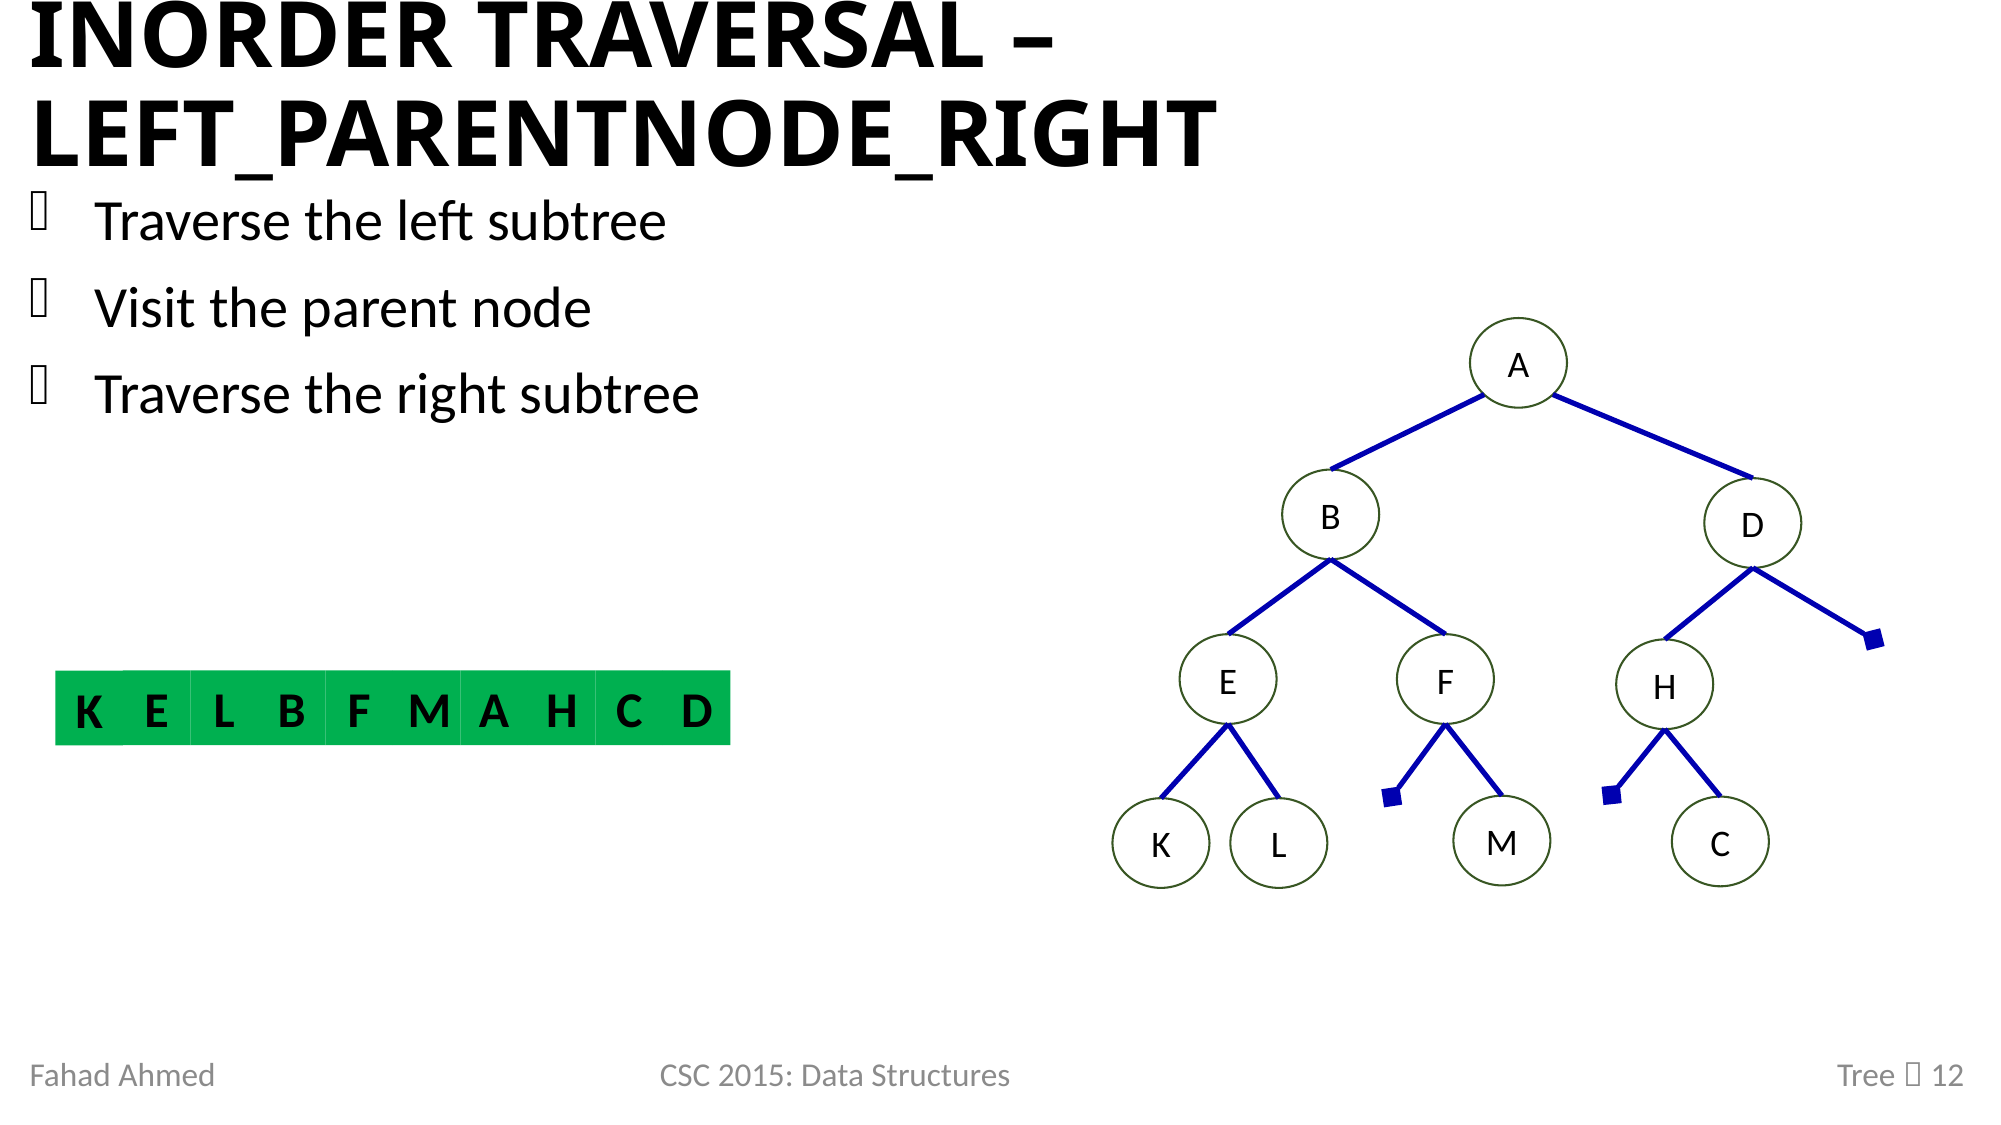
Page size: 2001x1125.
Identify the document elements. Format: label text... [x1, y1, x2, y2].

text_box B [257, 670, 325, 746]
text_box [1160, 723, 1229, 799]
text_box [1752, 567, 1874, 640]
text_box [1228, 559, 1330, 635]
text_box E [1178, 633, 1278, 723]
text_box L [1229, 797, 1329, 889]
text_box M [392, 670, 460, 746]
text_box C [595, 670, 662, 746]
text_box K [1111, 797, 1211, 889]
text_box H [527, 670, 595, 746]
text_box F [325, 670, 392, 746]
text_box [1445, 723, 1502, 796]
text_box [1664, 729, 1721, 797]
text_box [1664, 567, 1752, 640]
text_box B [1281, 468, 1381, 559]
text_box E [122, 670, 190, 746]
title Inorder Traversal – Left_ParentNode_Right [14, 16, 1980, 159]
slide_number Tree  12 [1156, 1042, 1980, 1103]
text_box A [460, 670, 527, 746]
text_box H [1615, 638, 1715, 729]
footer CSC 2015: Data Structures [583, 1042, 1088, 1103]
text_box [1391, 723, 1446, 797]
text_box M [1452, 794, 1552, 887]
text_box A [1468, 316, 1569, 409]
slide_number Fahad Ahmed [14, 1042, 377, 1103]
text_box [1611, 729, 1664, 795]
text_box K [55, 670, 122, 746]
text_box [1552, 394, 1753, 479]
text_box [1330, 394, 1485, 470]
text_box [1330, 559, 1446, 635]
list Traverse the left subtree Visit the parent node Traverse the right subtree [14, 174, 747, 477]
text_box D [1703, 477, 1803, 567]
text_box L [190, 670, 257, 746]
text_box F [1395, 633, 1496, 723]
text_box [1229, 723, 1279, 799]
text_box C [1670, 795, 1770, 888]
text_box D [662, 670, 731, 746]
